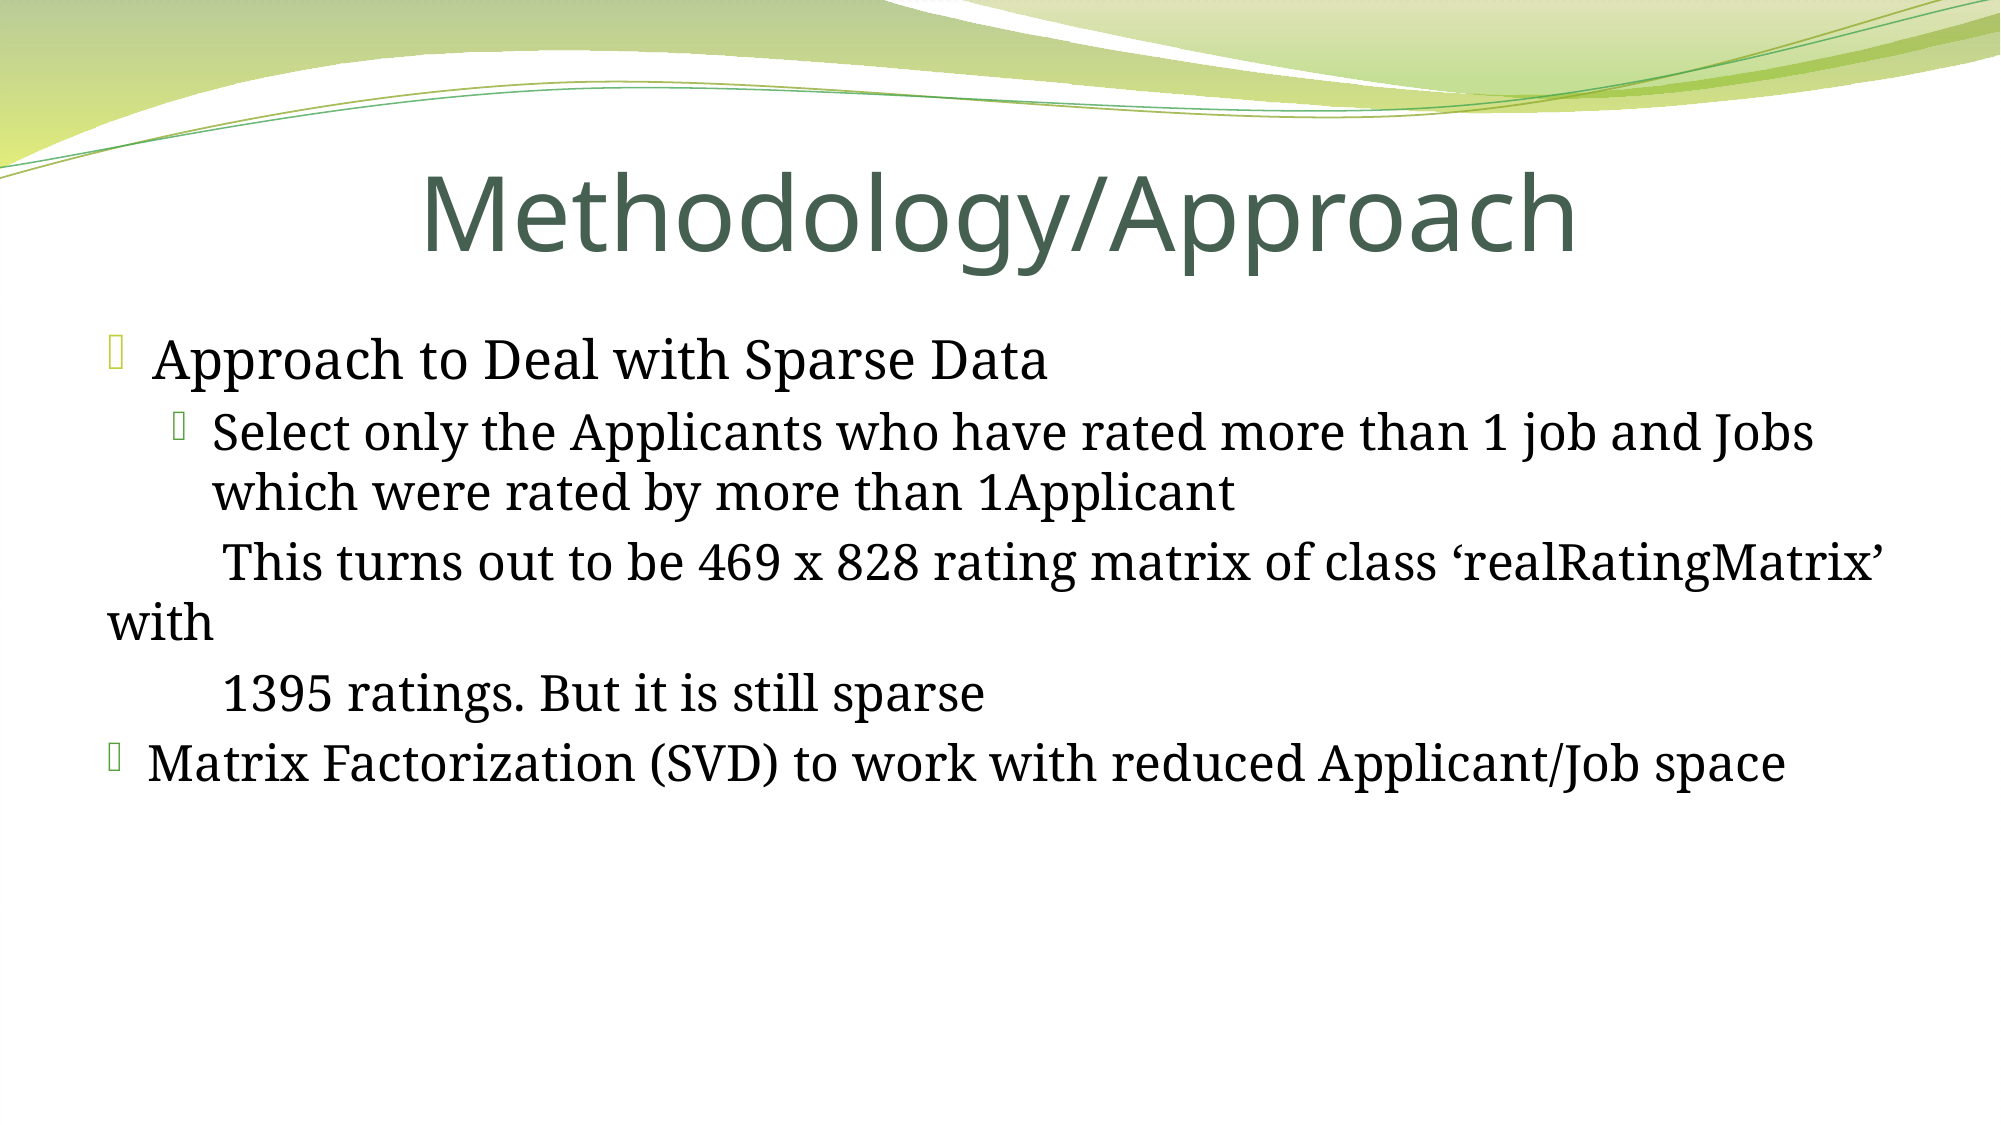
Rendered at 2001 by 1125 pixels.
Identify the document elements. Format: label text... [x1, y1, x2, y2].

list Approach to Deal with Sparse Data Select only the Applicants who have rated more than 1 job and Jobs which were rated by more than 1Applicant This turns out to be 469 x 828 rating matrix of class ‘realRatingMatrix’ with 1395 ratings. But it is still sparse Matrix Factorization (SVD) to work with reduced Applicant/Job space [99, 316, 1901, 1038]
title Methodology/Approach [99, 128, 1901, 274]
